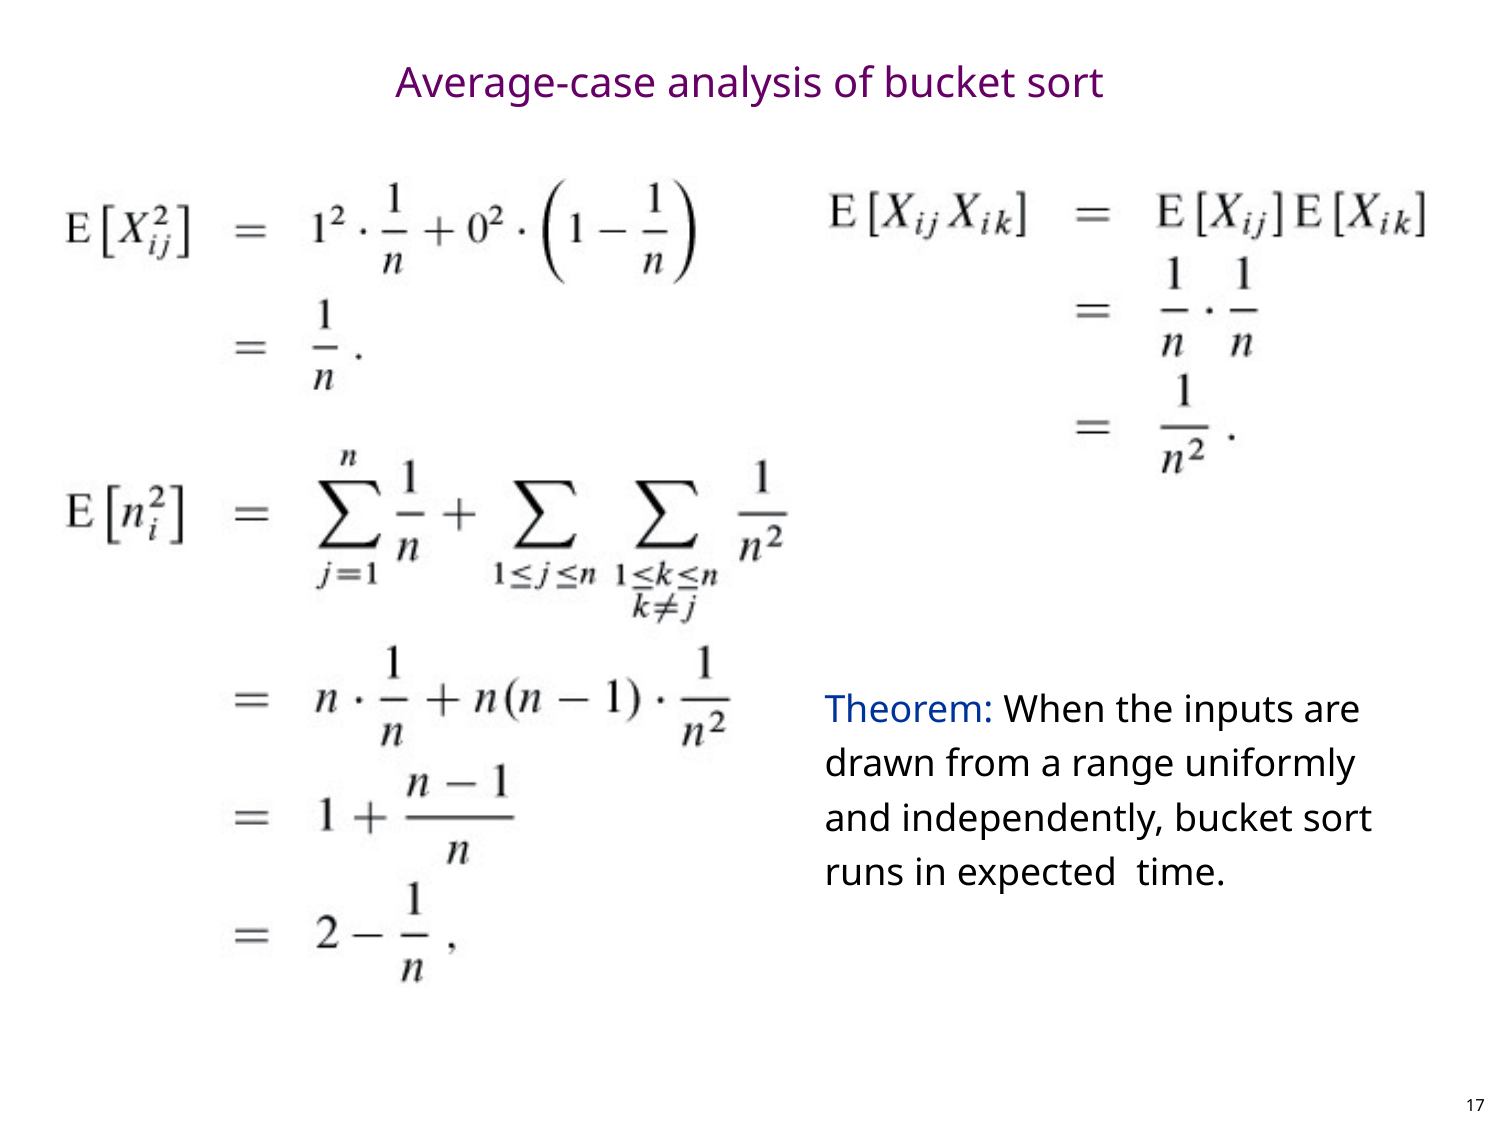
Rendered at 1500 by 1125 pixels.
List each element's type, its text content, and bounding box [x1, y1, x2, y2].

slide_number 17 [1187, 1087, 1500, 1125]
title Average-case analysis of bucket sort [0, 50, 1500, 125]
picture [62, 445, 794, 988]
picture [824, 187, 1429, 480]
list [62, 175, 701, 397]
